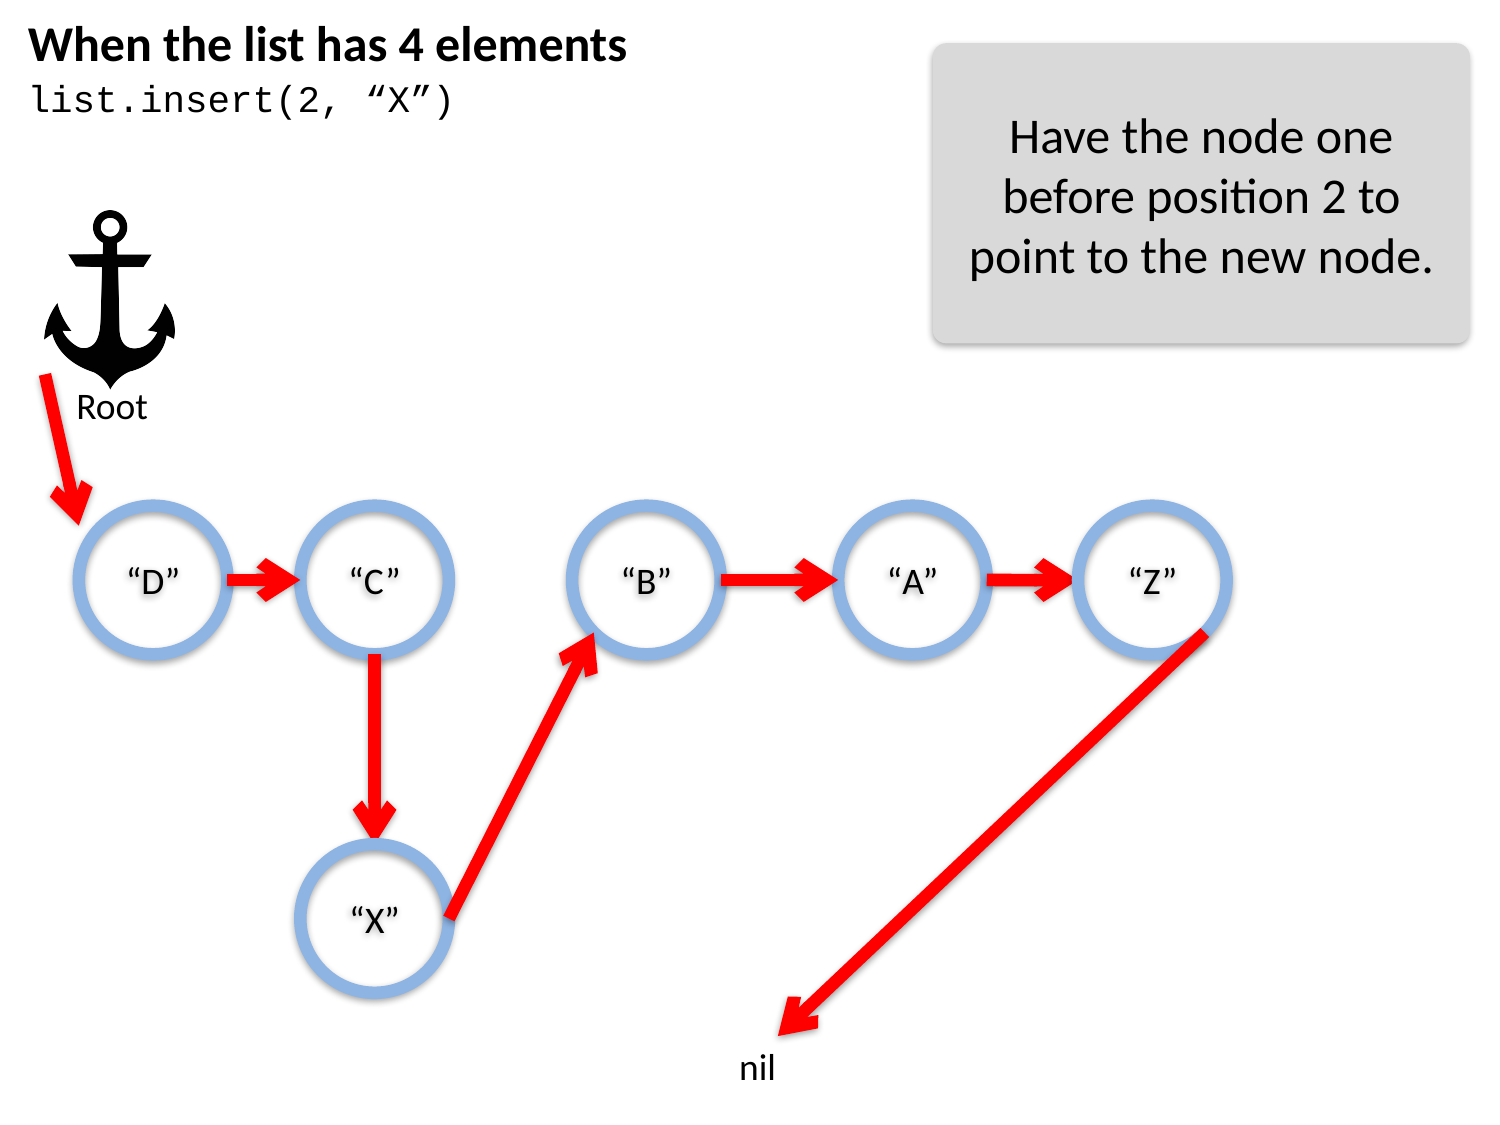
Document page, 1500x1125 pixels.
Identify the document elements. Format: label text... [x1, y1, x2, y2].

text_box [448, 632, 595, 919]
text_box “X” [299, 843, 450, 994]
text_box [44, 210, 188, 436]
text_box When the list has 4 elements [13, 4, 680, 79]
text_box “D” [78, 504, 228, 656]
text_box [777, 632, 1206, 1037]
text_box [44, 374, 79, 526]
text_box list.insert(2, “X”) [12, 68, 927, 128]
text_box Have the node one before position 2 to point to the new node. [932, 42, 1471, 345]
text_box “C” [299, 504, 450, 655]
text_box “B” [571, 504, 722, 656]
text_box “A” [837, 504, 988, 630]
text_box nil [724, 1036, 832, 1096]
text_box “Z” [1077, 504, 1228, 631]
